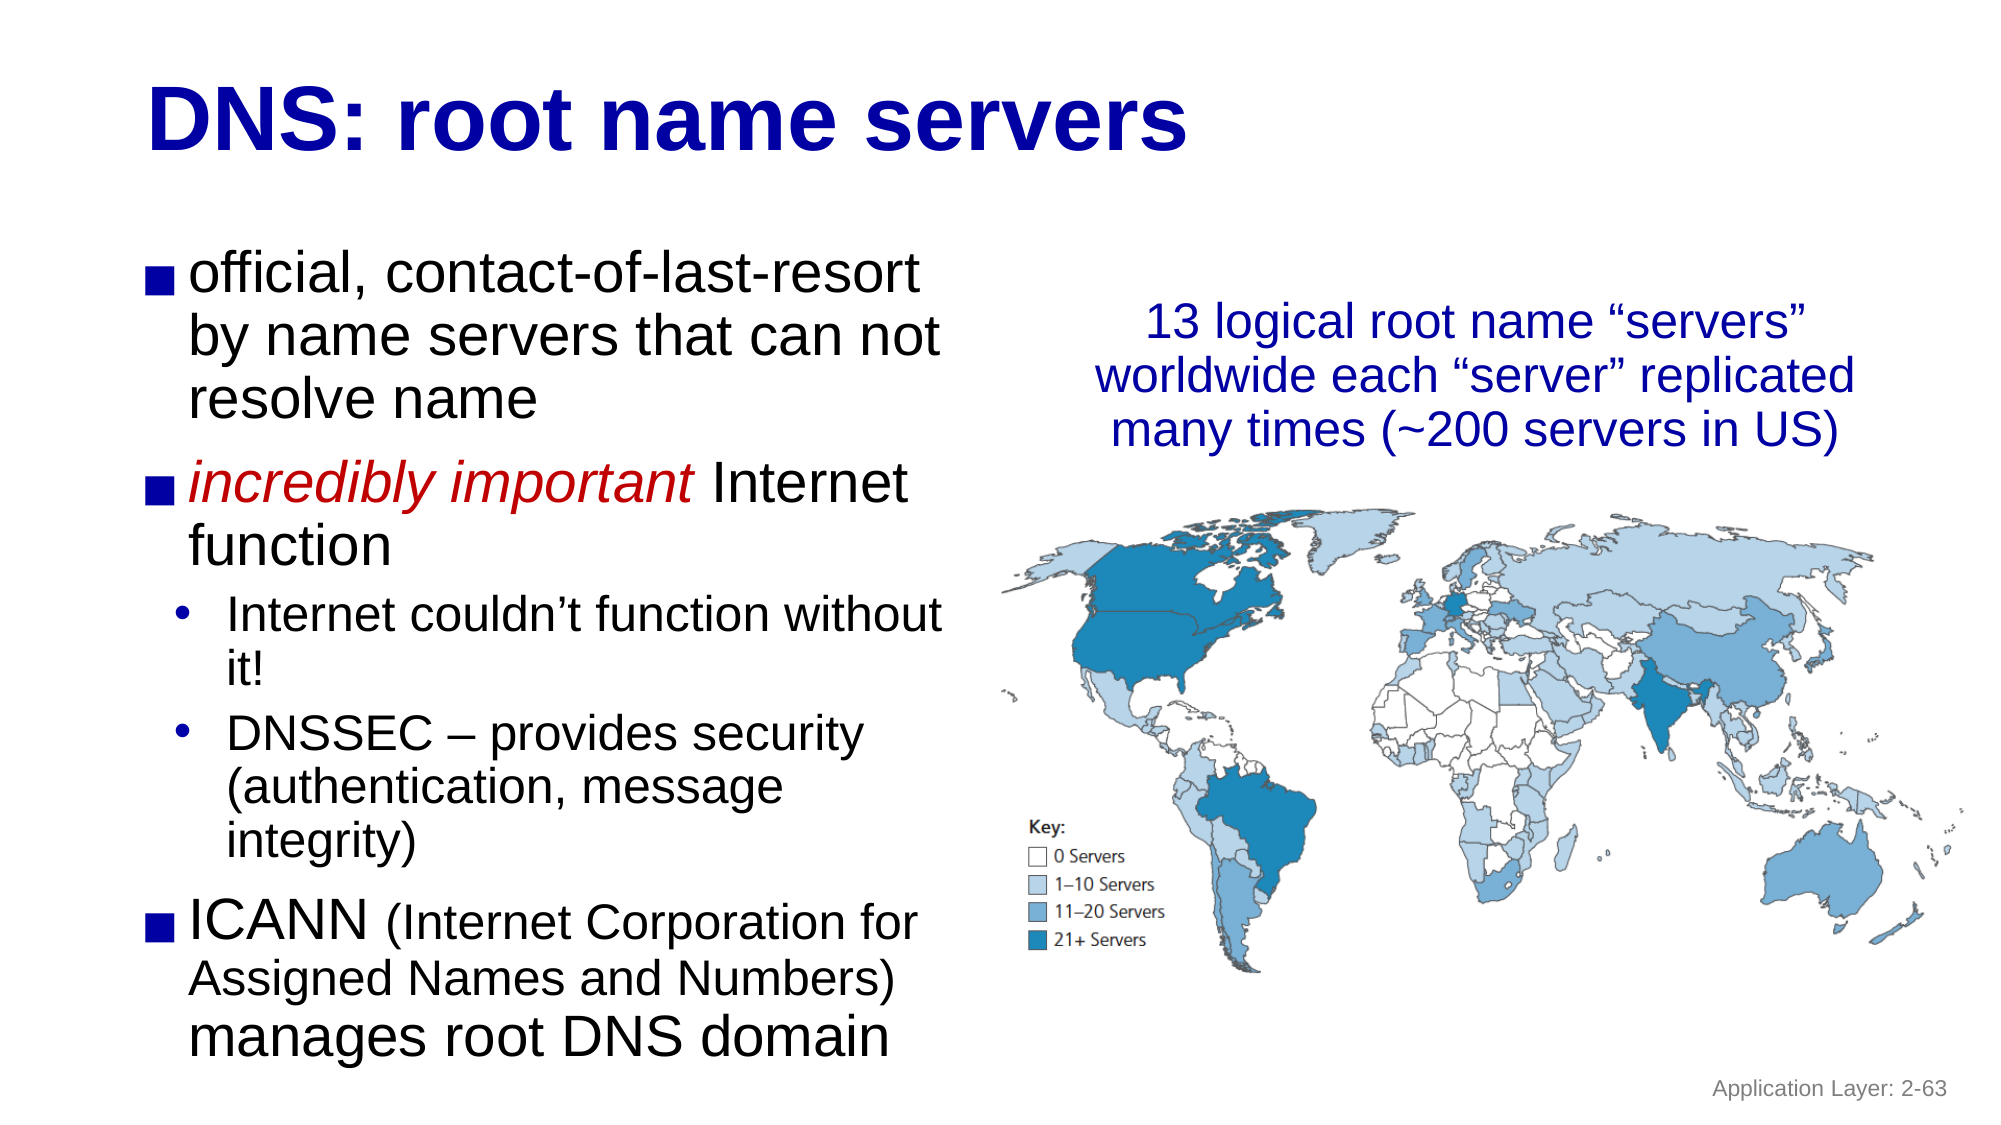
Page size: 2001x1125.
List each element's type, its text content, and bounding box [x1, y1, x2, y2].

text_box 13 logical root name “servers” worldwide each “server” replicated many times (~200 servers in US) [1053, 287, 1898, 466]
slide_number Application Layer: 2-‹#› [1512, 1056, 1963, 1117]
picture [972, 468, 2000, 994]
text_box official, contact-of-last-resort by name servers that can not resolve name incredibly important Internet function Internet couldn’t function without it! DNSSEC – provides security (authentication, message integrity) ICANN (Internet Corporation for Assigned Names and Numbers) manages root DNS domain [106, 234, 1000, 638]
title DNS: root name servers [131, 47, 1856, 195]
